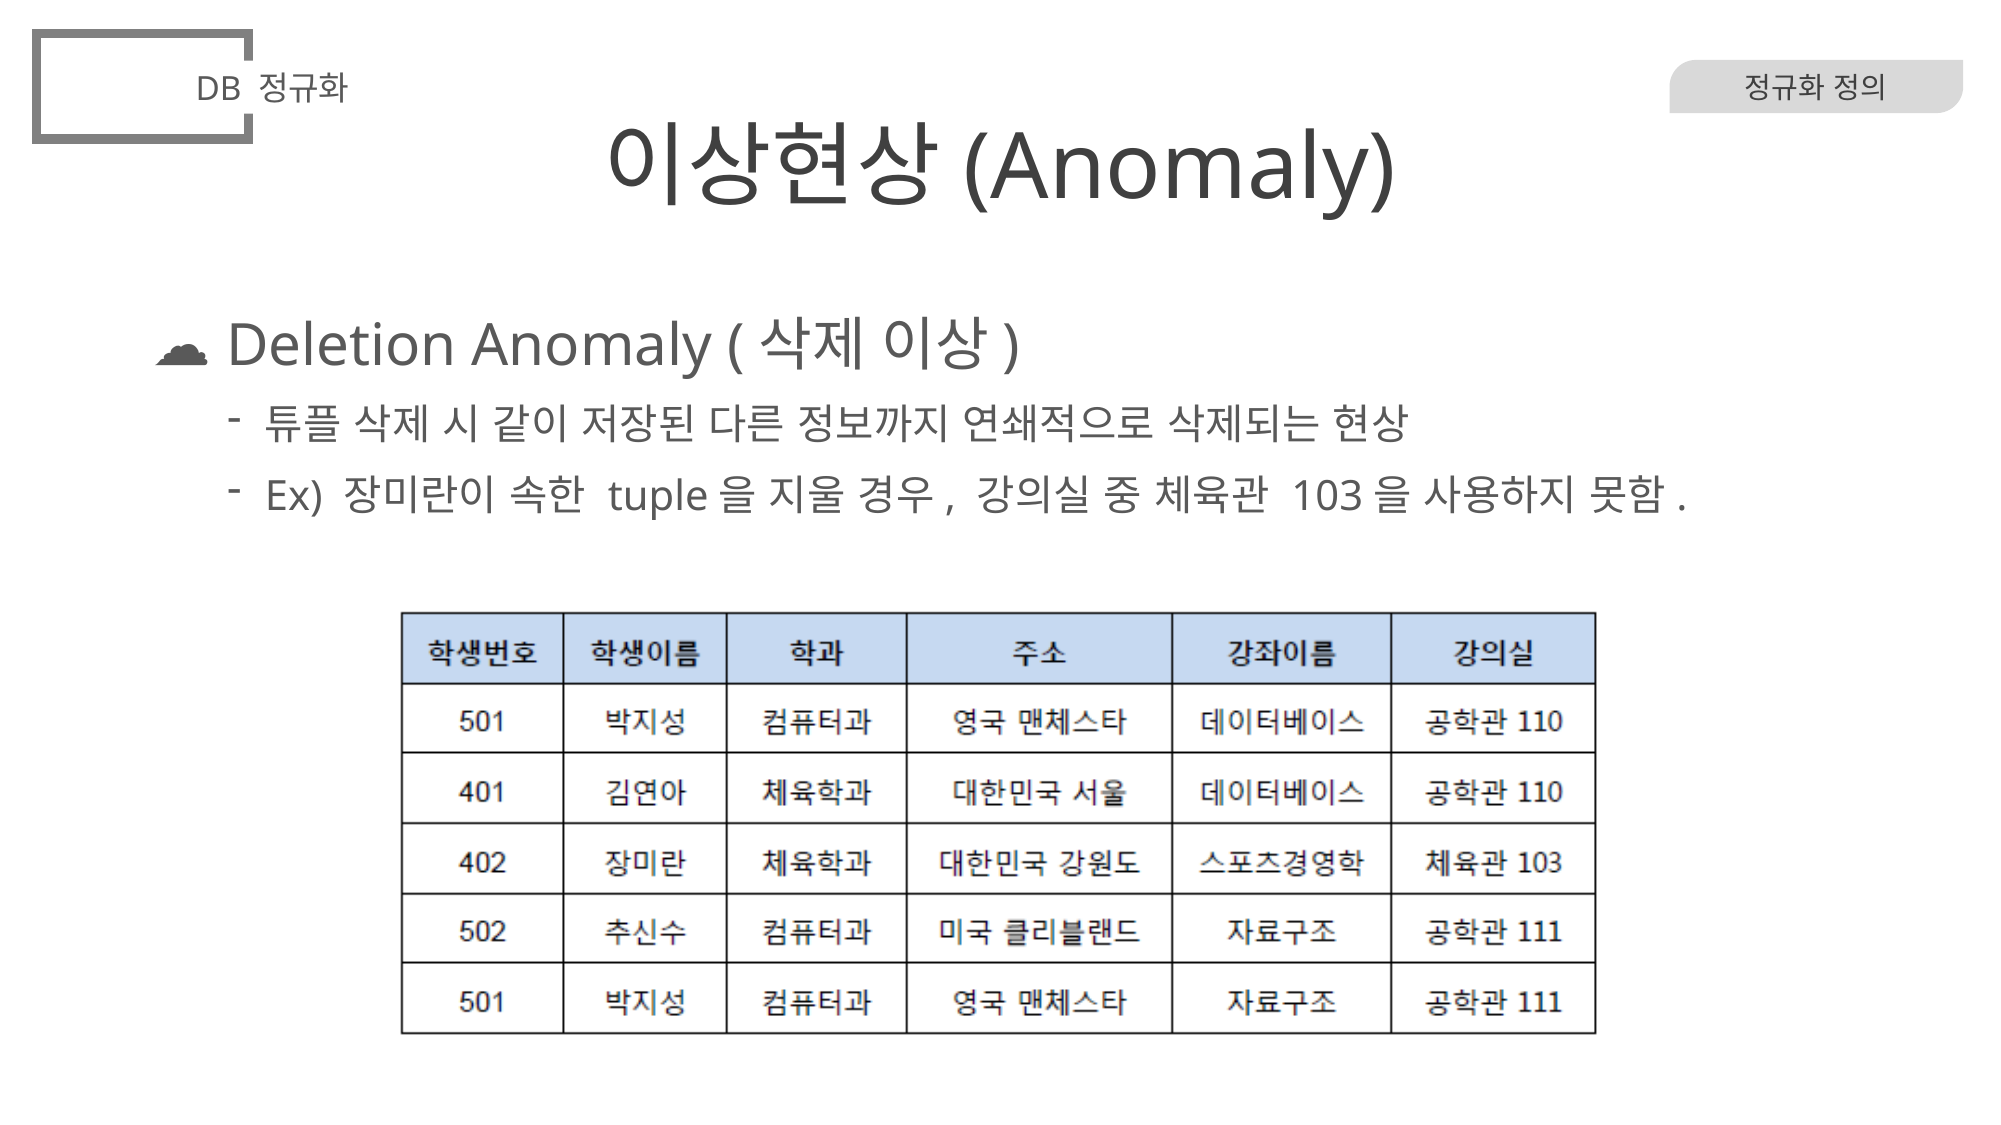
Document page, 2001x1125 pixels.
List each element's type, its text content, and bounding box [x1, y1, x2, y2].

text_box 정규화 정의 [1668, 58, 1965, 115]
picture [394, 607, 1606, 1042]
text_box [36, 33, 464, 140]
list ☁ Deletion Anomaly (삭제 이상) 튜플 삭제 시 같이 저장된 다른 정보까지 연쇄적으로 삭제되는 현상 Ex) 장미란이 속한 tuple을 지울 경우, 강의실 중 체육관 103을 사용하지 못함. [137, 299, 1863, 1065]
title 이상현상(Anomaly) [137, 59, 1863, 278]
